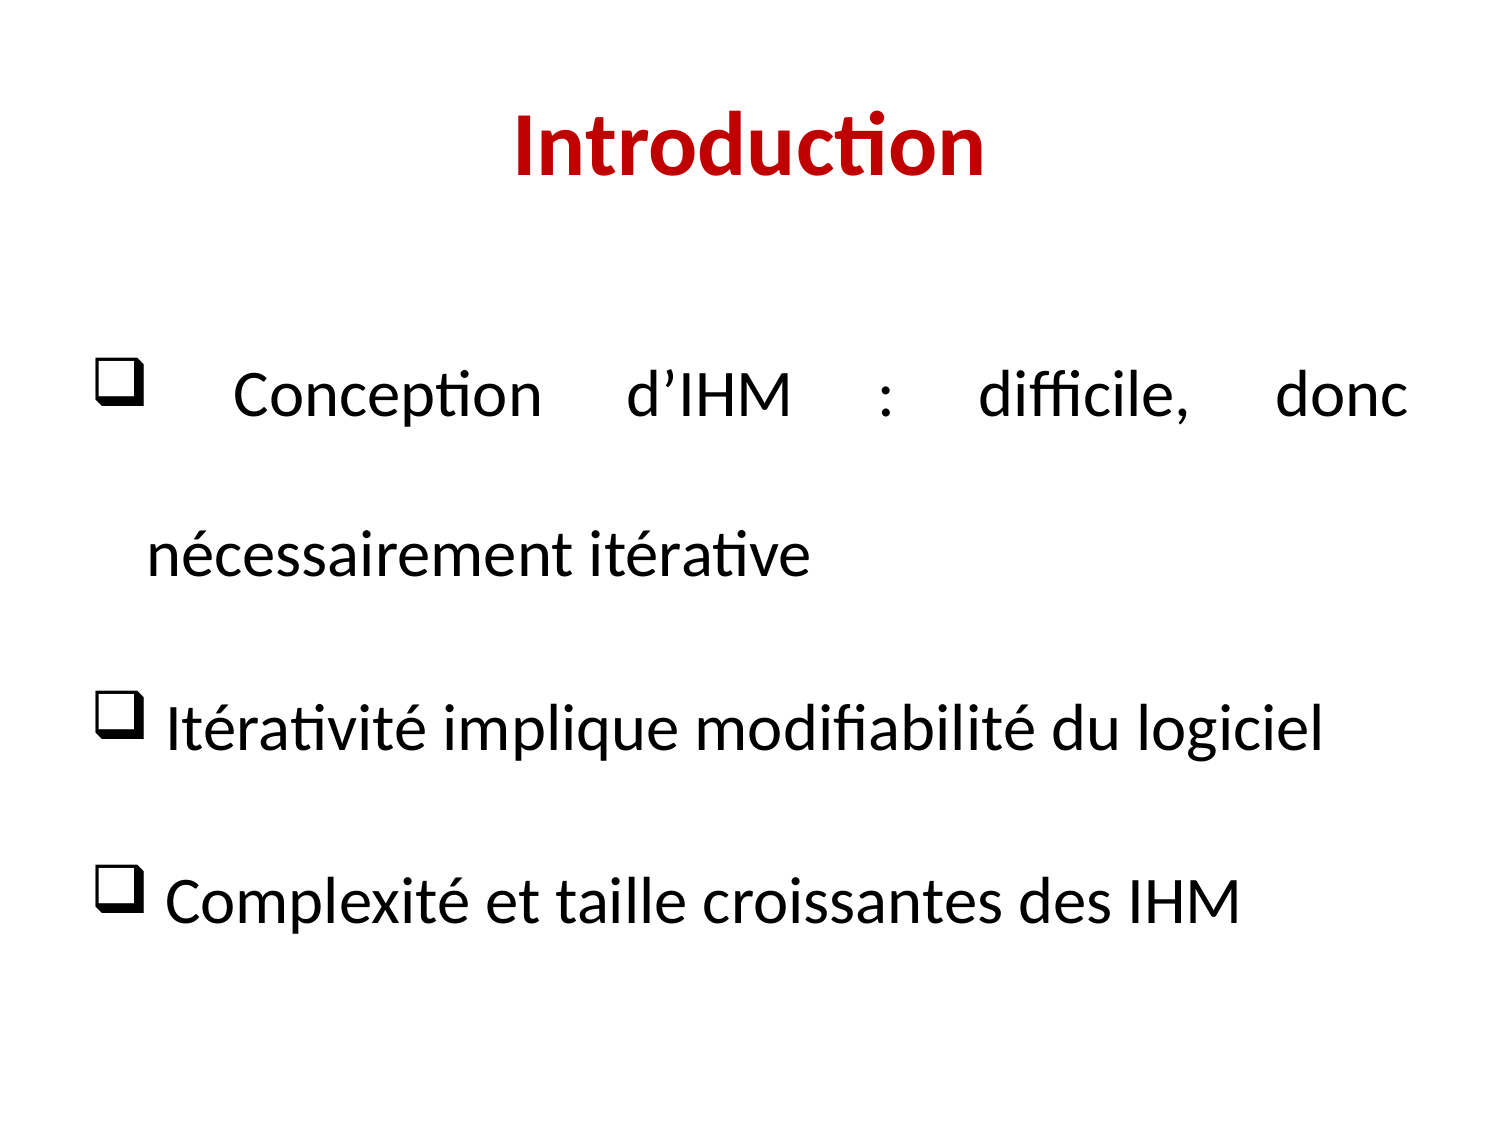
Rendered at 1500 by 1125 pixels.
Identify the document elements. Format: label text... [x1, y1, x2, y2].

list Conception d’IHM : difficile, donc nécessairement itérative Itérativité implique modifiabilité du logiciel Complexité et taille croissantes des IHM [75, 262, 1425, 1005]
title Introduction [75, 45, 1425, 233]
